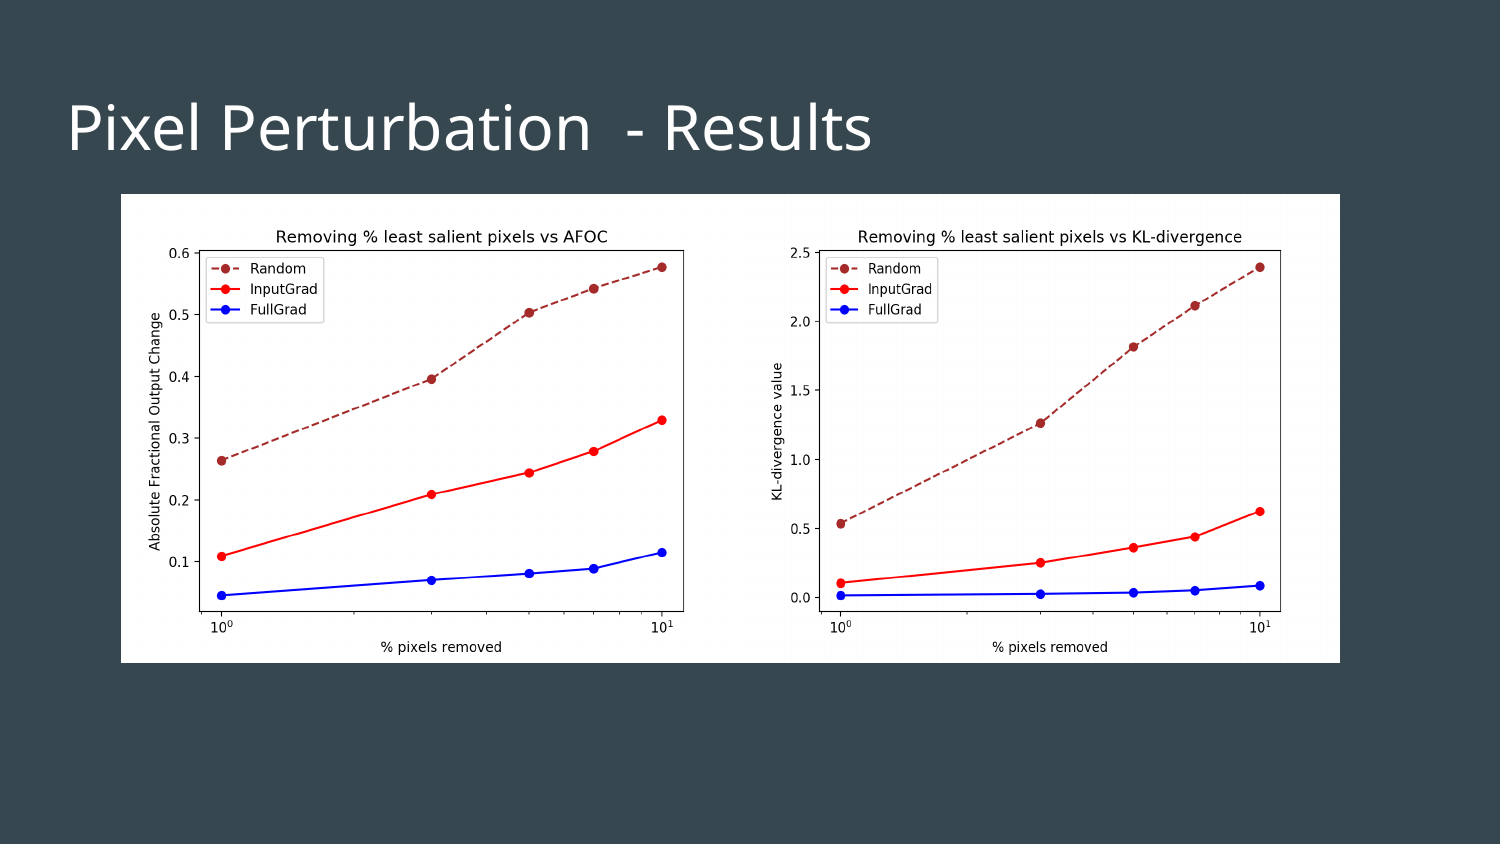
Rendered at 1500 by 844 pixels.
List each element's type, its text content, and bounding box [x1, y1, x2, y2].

title Pixel Perturbation - Results [51, 72, 1449, 167]
picture [121, 193, 1340, 663]
